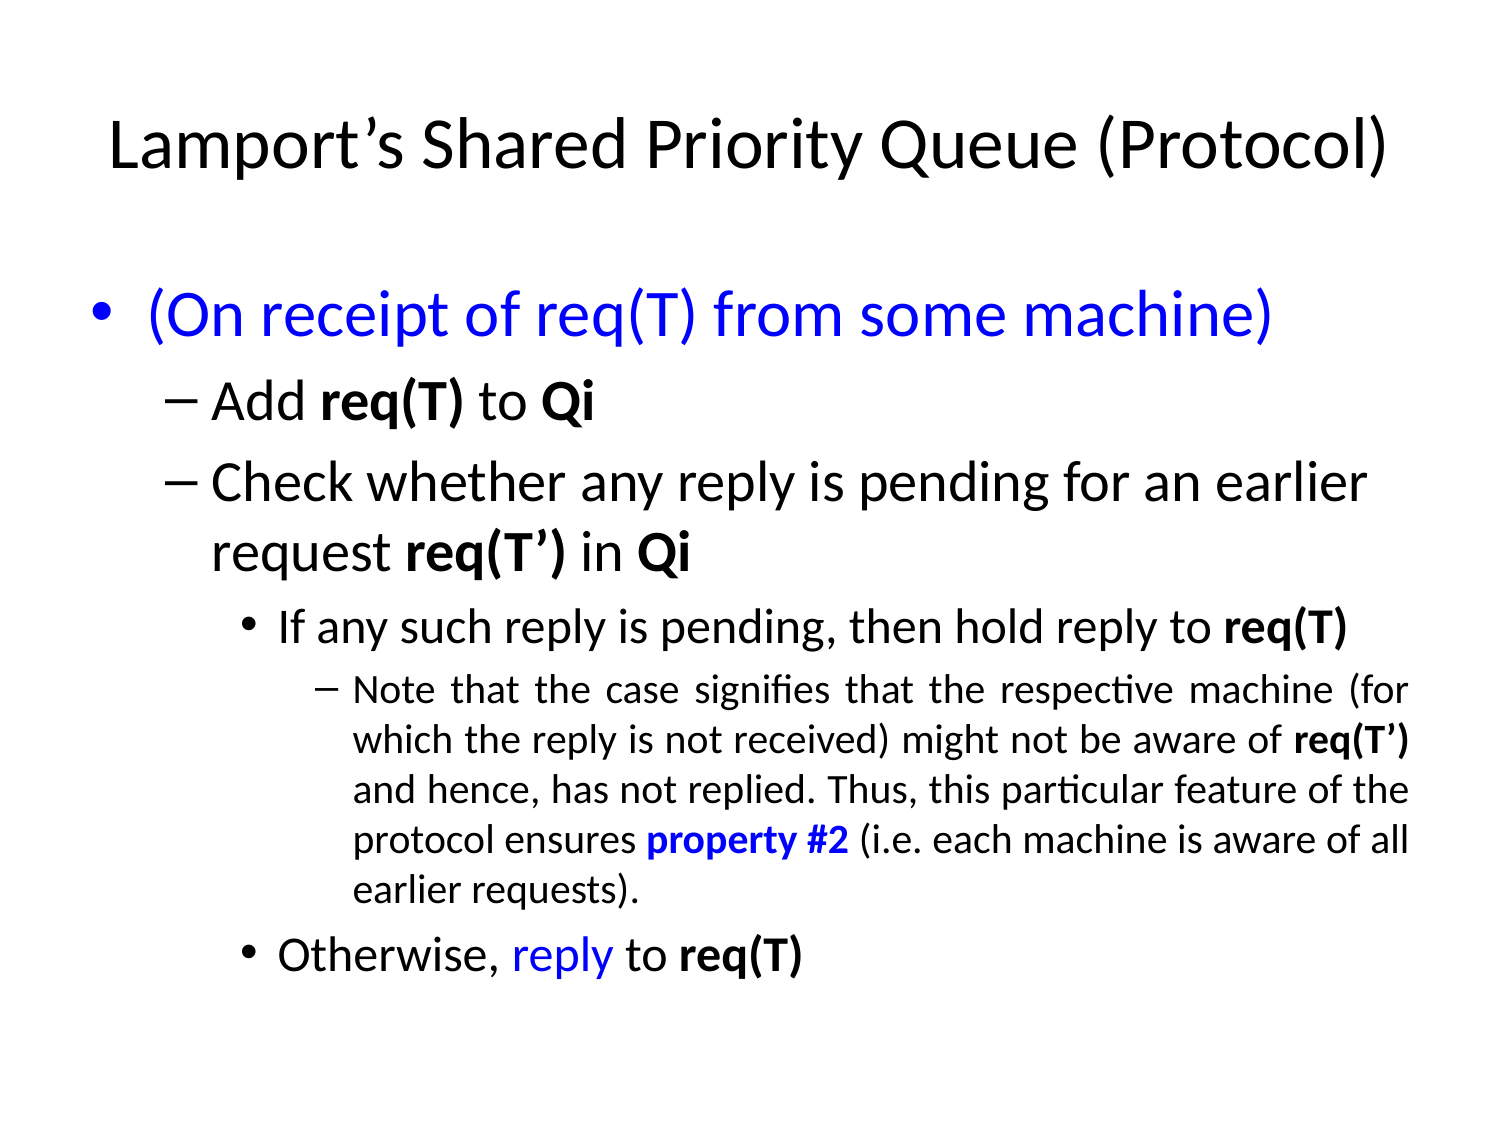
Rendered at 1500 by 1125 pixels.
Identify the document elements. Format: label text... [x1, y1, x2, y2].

list (On receipt of req(T) from some machine) Add req(T) to Qi Check whether any reply is pending for an earlier request req(T’) in Qi If any such reply is pending, then hold reply to req(T) Note that the case signifies that the respective machine (for which the reply is not received) might not be aware of req(T’) and hence, has not replied. Thus, this particular feature of the protocol ensures property #2 (i.e. each machine is aware of all earlier requests). Otherwise, reply to req(T) [75, 262, 1425, 1005]
title Lamport’s Shared Priority Queue (Protocol) [75, 45, 1425, 233]
